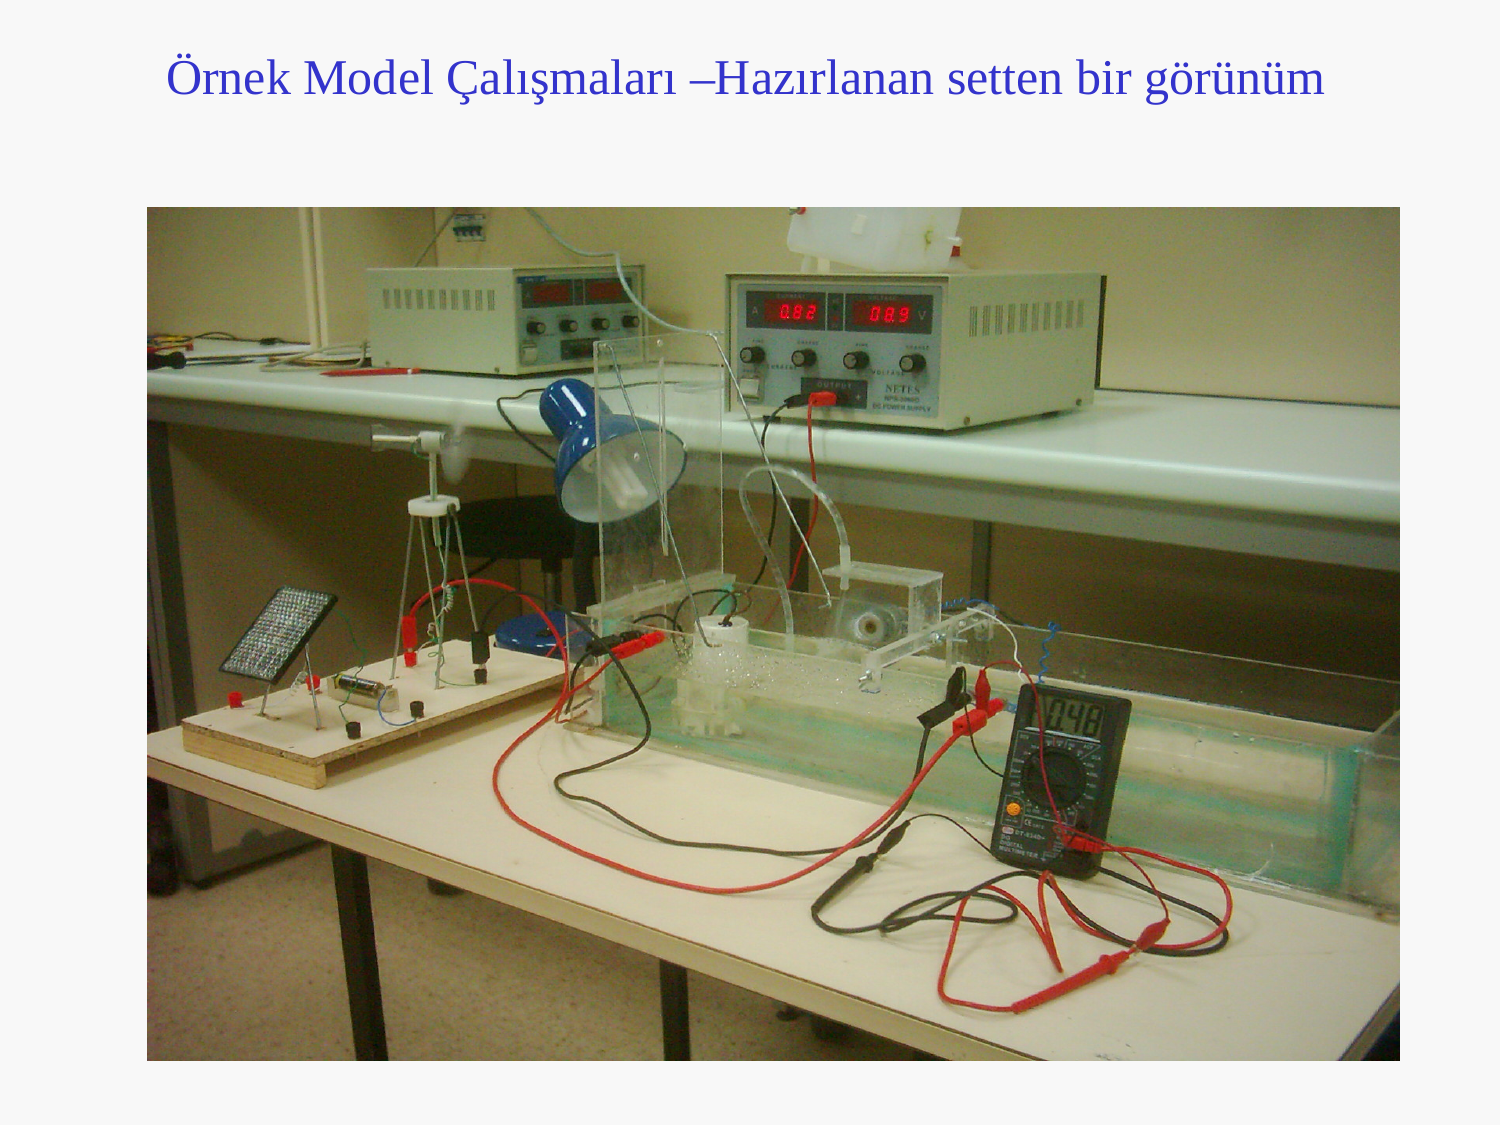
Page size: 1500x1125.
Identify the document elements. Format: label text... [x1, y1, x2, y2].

picture [147, 207, 1401, 1062]
title Örnek Model Çalışmaları –Hazırlanan setten bir görünüm [93, 42, 1399, 107]
